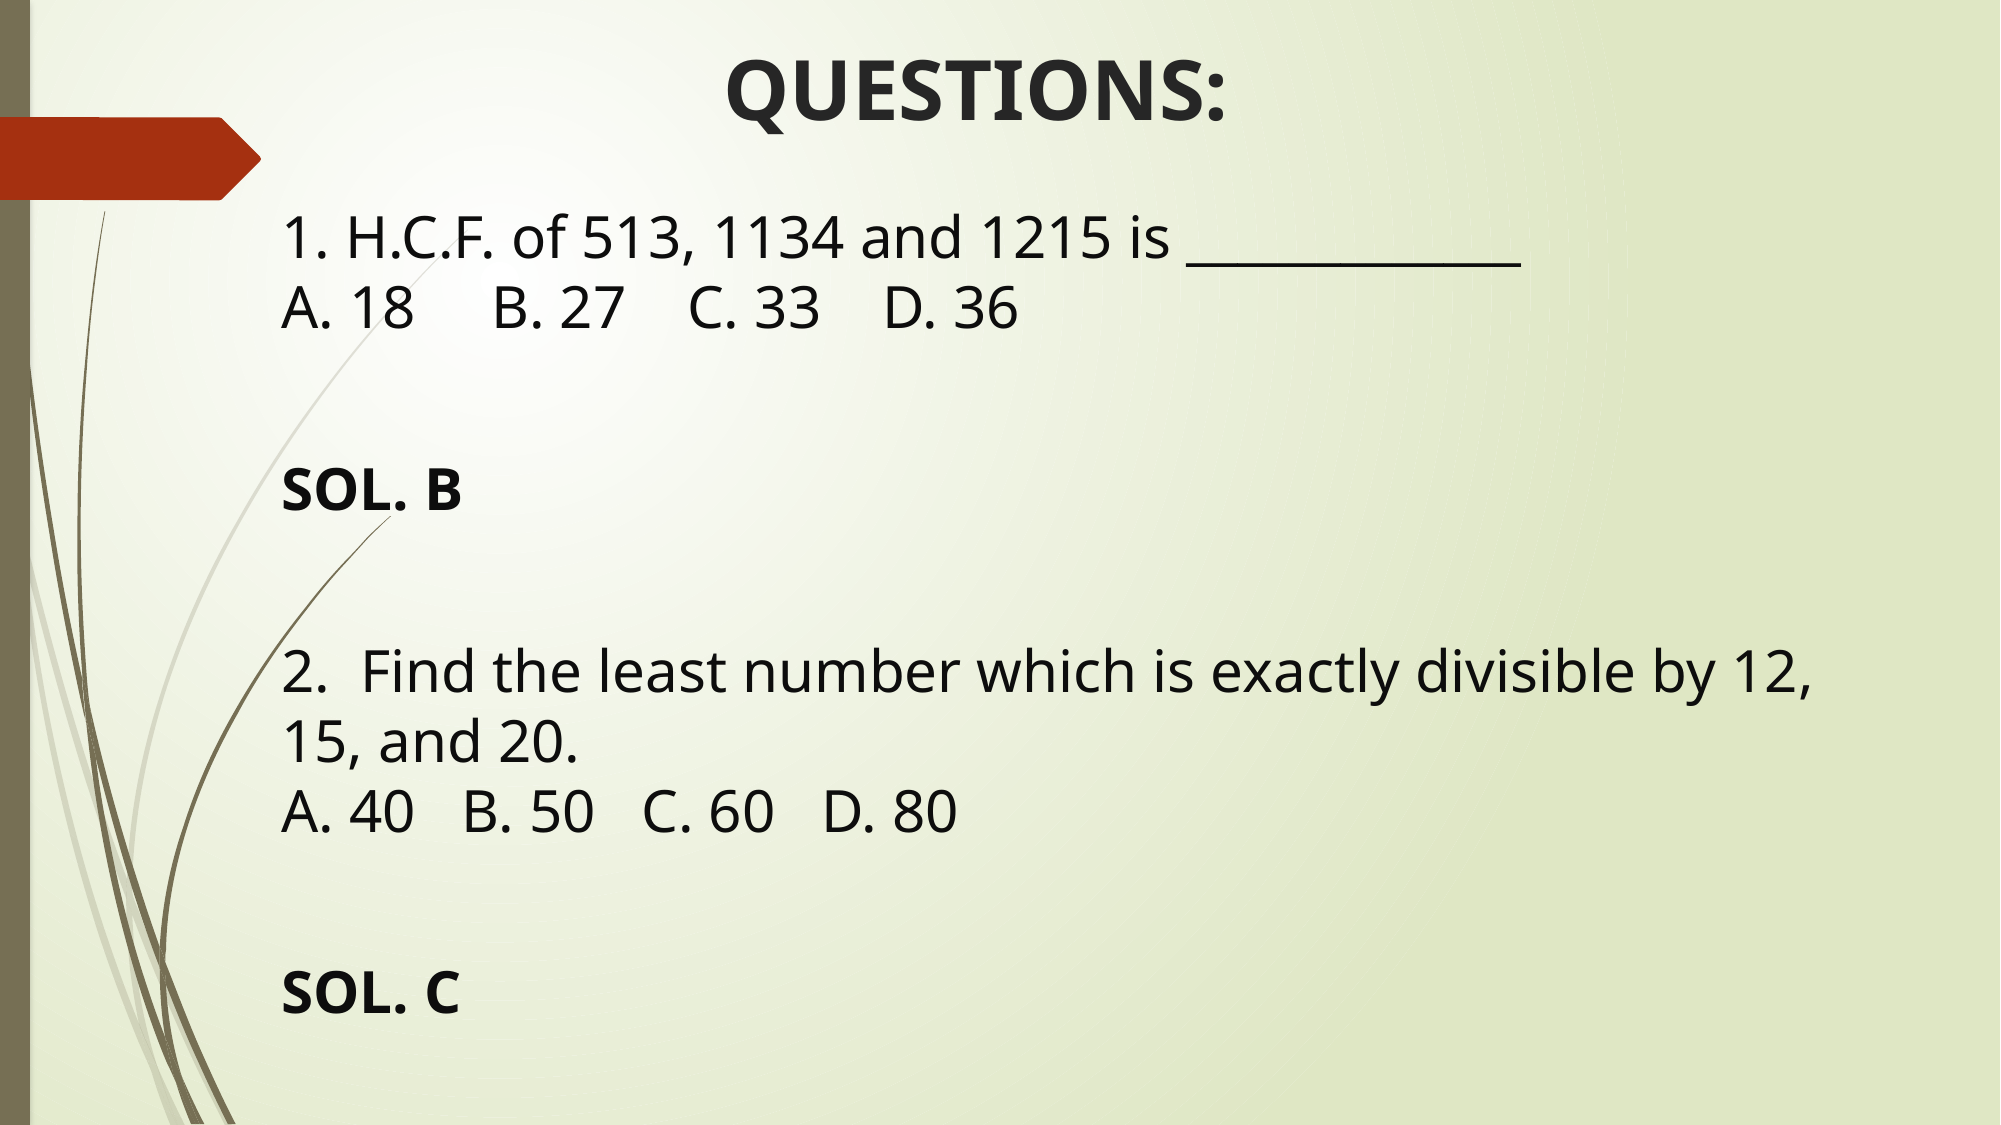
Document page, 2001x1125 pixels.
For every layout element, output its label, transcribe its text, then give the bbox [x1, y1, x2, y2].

title QUESTIONS: [343, 29, 1610, 175]
list 1. H.C.F. of 513, 1134 and 1215 is _____________ A. 18 B. 27 C. 33 D. 36 SOL. B 2. Find the least number which is exactly divisible by 12, 15, and 20. A. 40 B. 50 C. 60 D. 80 SOL. C [266, 193, 1888, 970]
